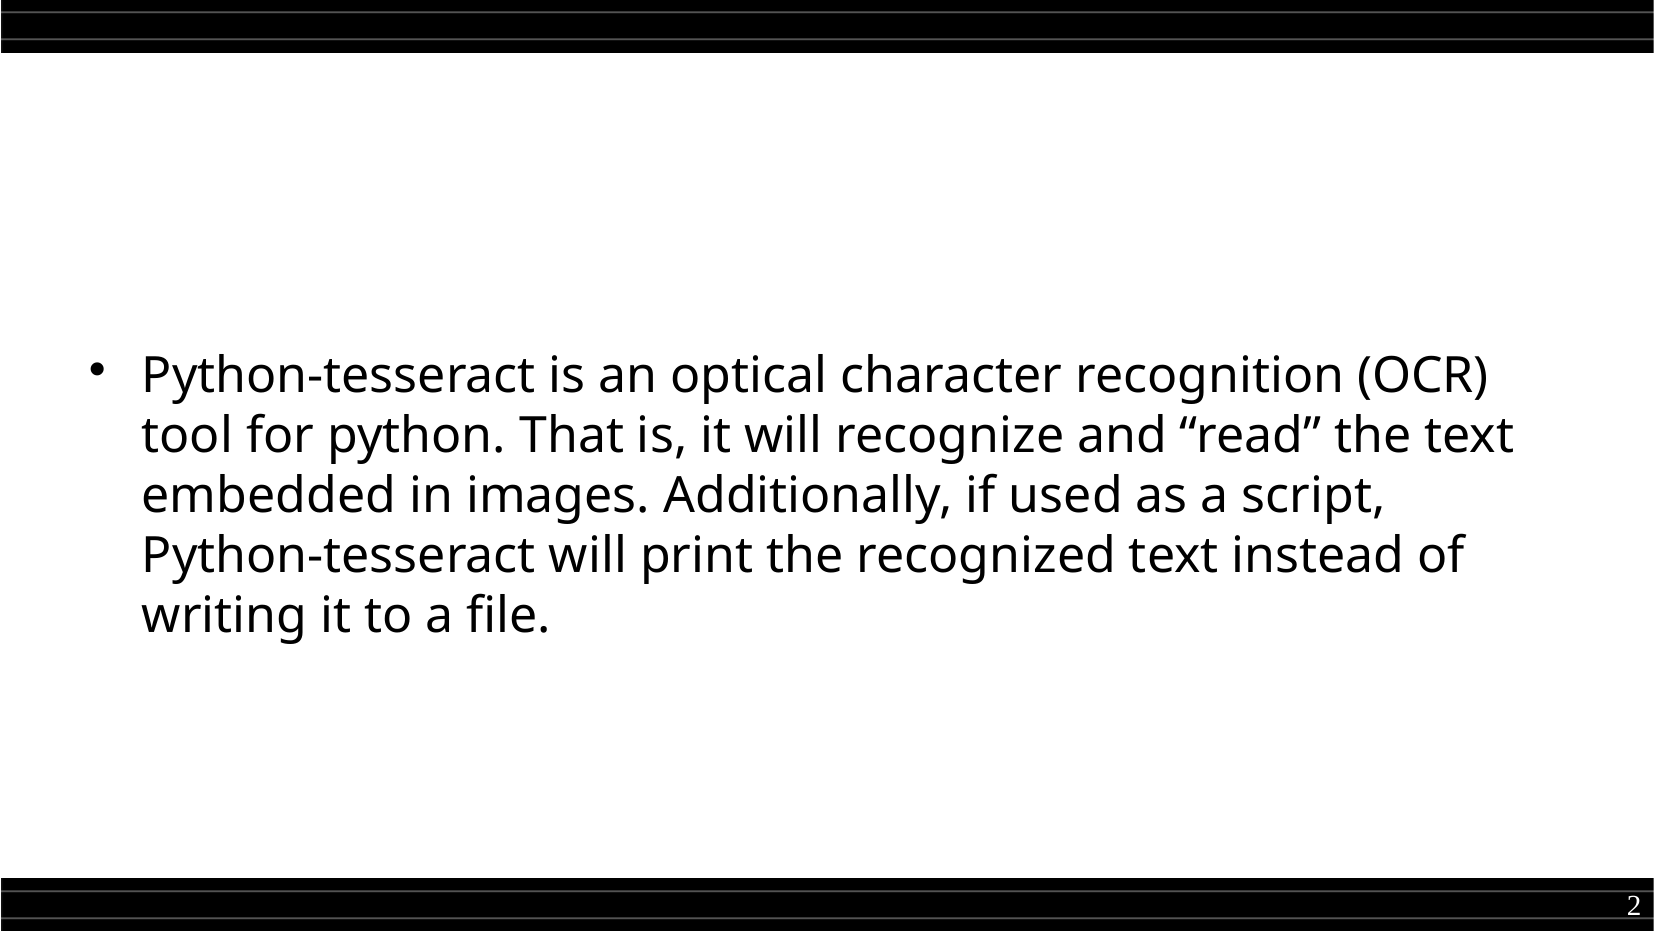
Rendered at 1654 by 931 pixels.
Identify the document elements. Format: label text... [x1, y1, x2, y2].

picture [1, 878, 1654, 931]
picture [1, 0, 1654, 53]
text_box Python-tesseract is an optical character recognition (OCR) tool for python. That is, it will recognize and “read” the text embedded in images. Additionally, if used as a script, Python-tesseract will print the recognized text instead of writing it to a file. [70, 342, 1559, 922]
